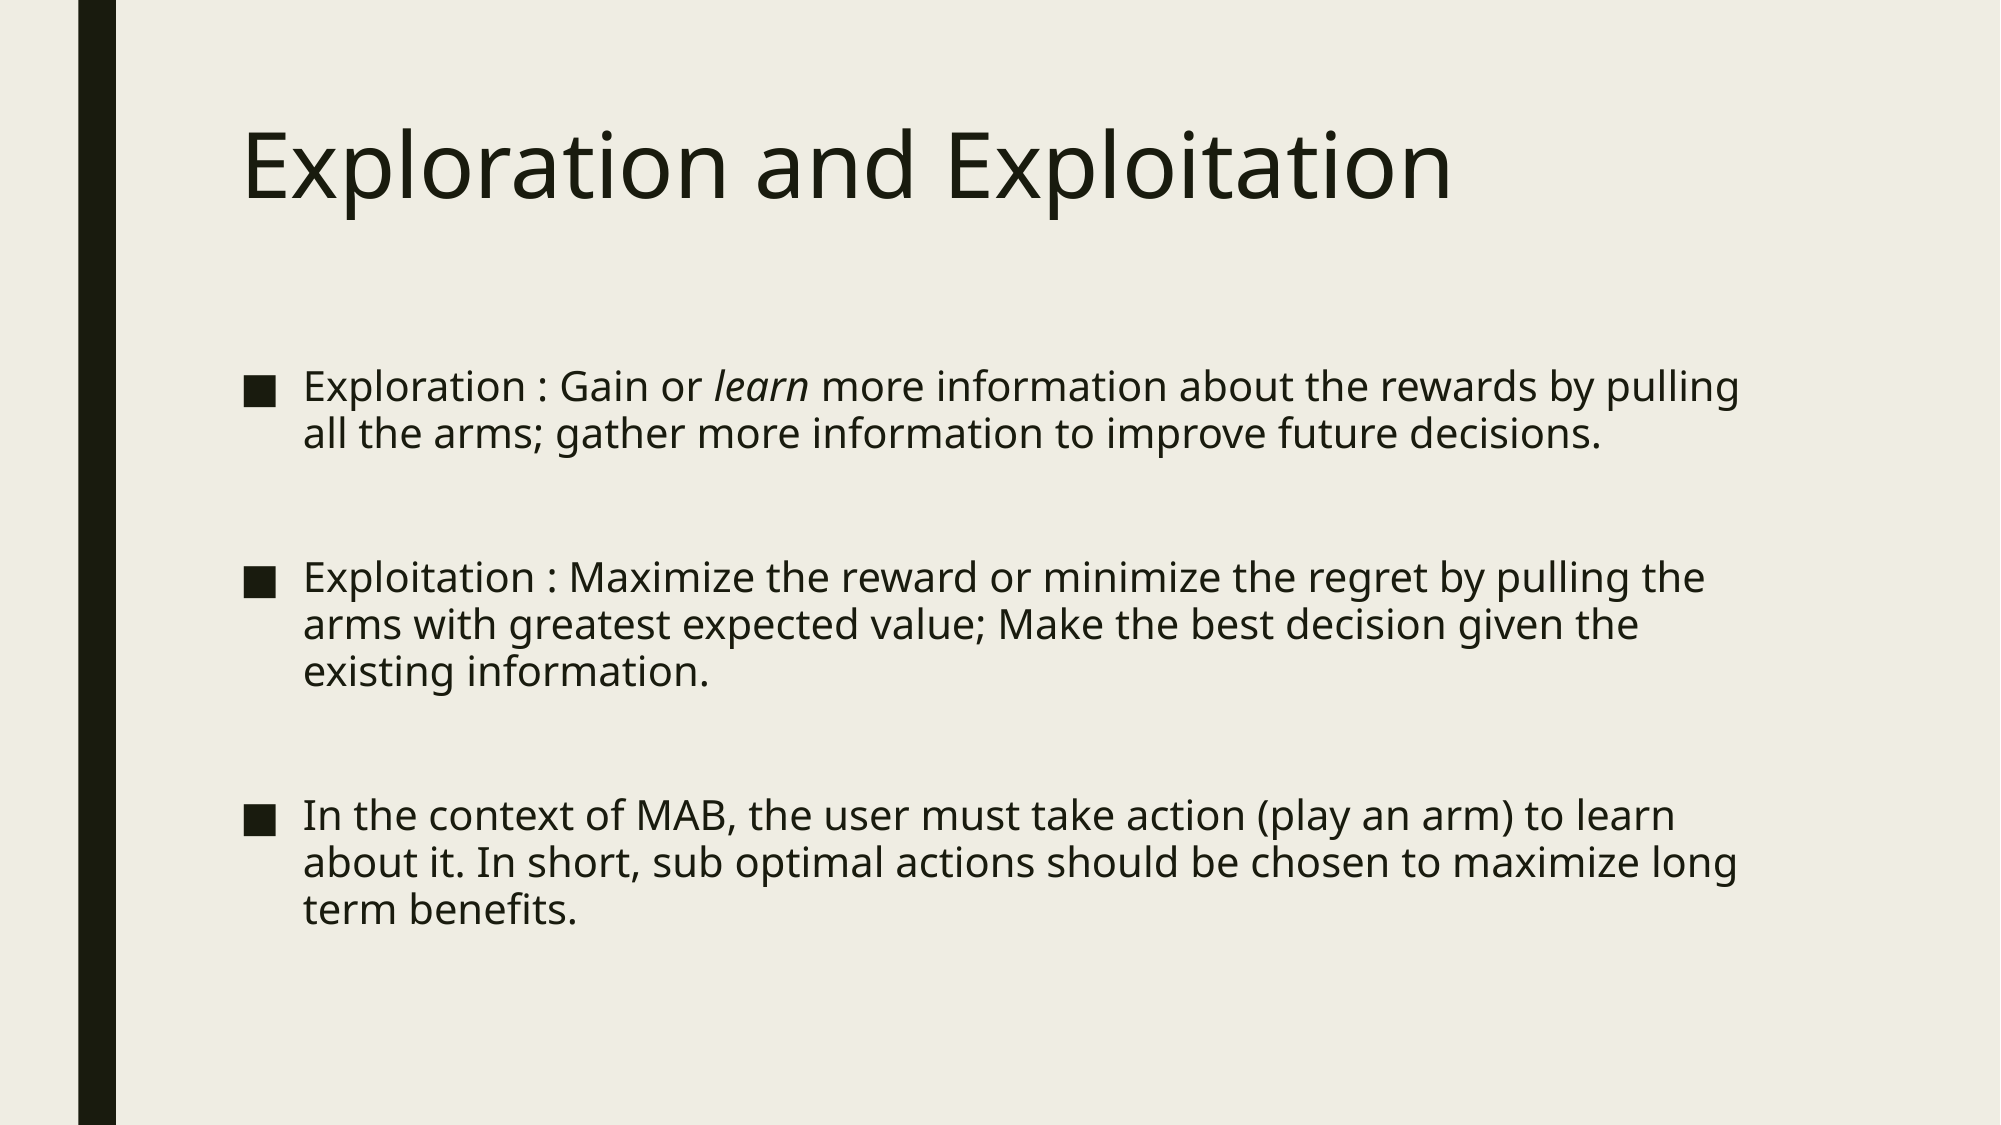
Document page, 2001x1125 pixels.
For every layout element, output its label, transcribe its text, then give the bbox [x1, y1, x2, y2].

list Exploration : Gain or learn more information about the rewards by pulling all the arms; gather more information to improve future decisions. Exploitation : Maximize the reward or minimize the regret by pulling the arms with greatest expected value; Make the best decision given the existing information. In the context of MAB, the user must take action (play an arm) to learn about it. In short, sub optimal actions should be chosen to maximize long term benefits. [225, 356, 1800, 944]
title Exploration and Exploitation [225, 112, 1800, 356]
